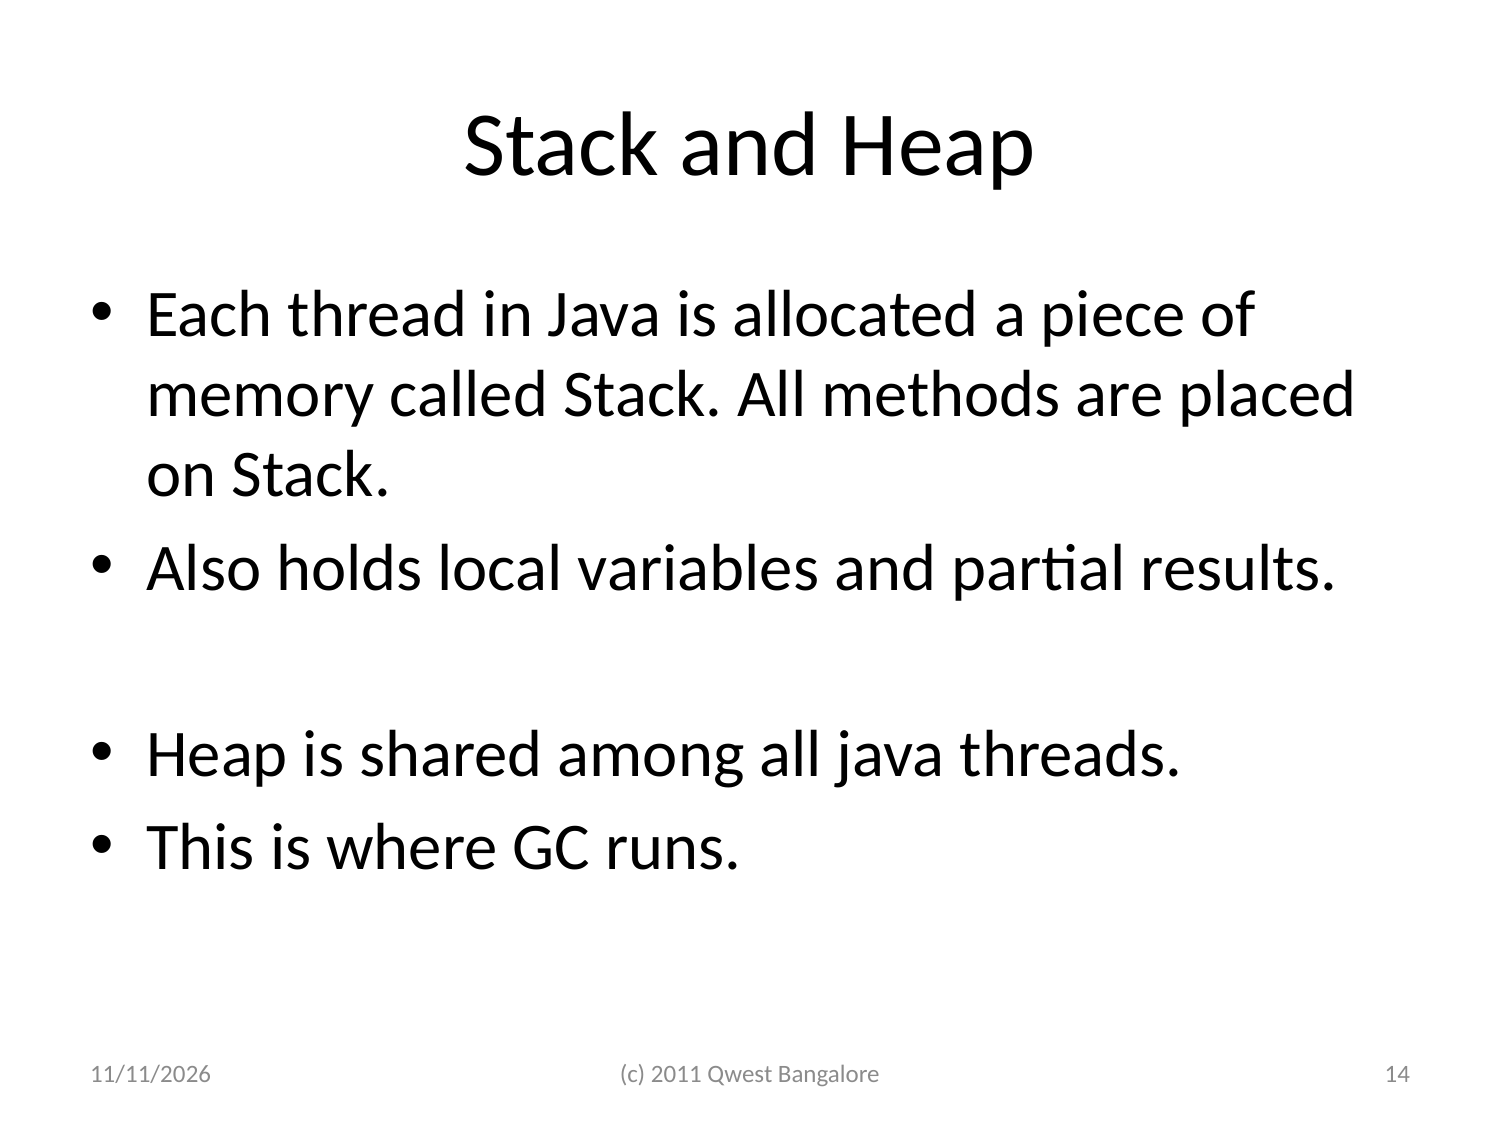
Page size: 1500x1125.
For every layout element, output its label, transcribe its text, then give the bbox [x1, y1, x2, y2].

title Stack and Heap [75, 45, 1425, 233]
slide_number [75, 1042, 425, 1103]
slide_number 14 [1074, 1042, 1425, 1103]
footer (c) 2011 Qwest Bangalore [512, 1042, 988, 1103]
list Each thread in Java is allocated a piece of memory called Stack. All methods are placed on Stack. Also holds local variables and partial results. Heap is shared among all java threads. This is where GC runs. [75, 262, 1425, 1005]
